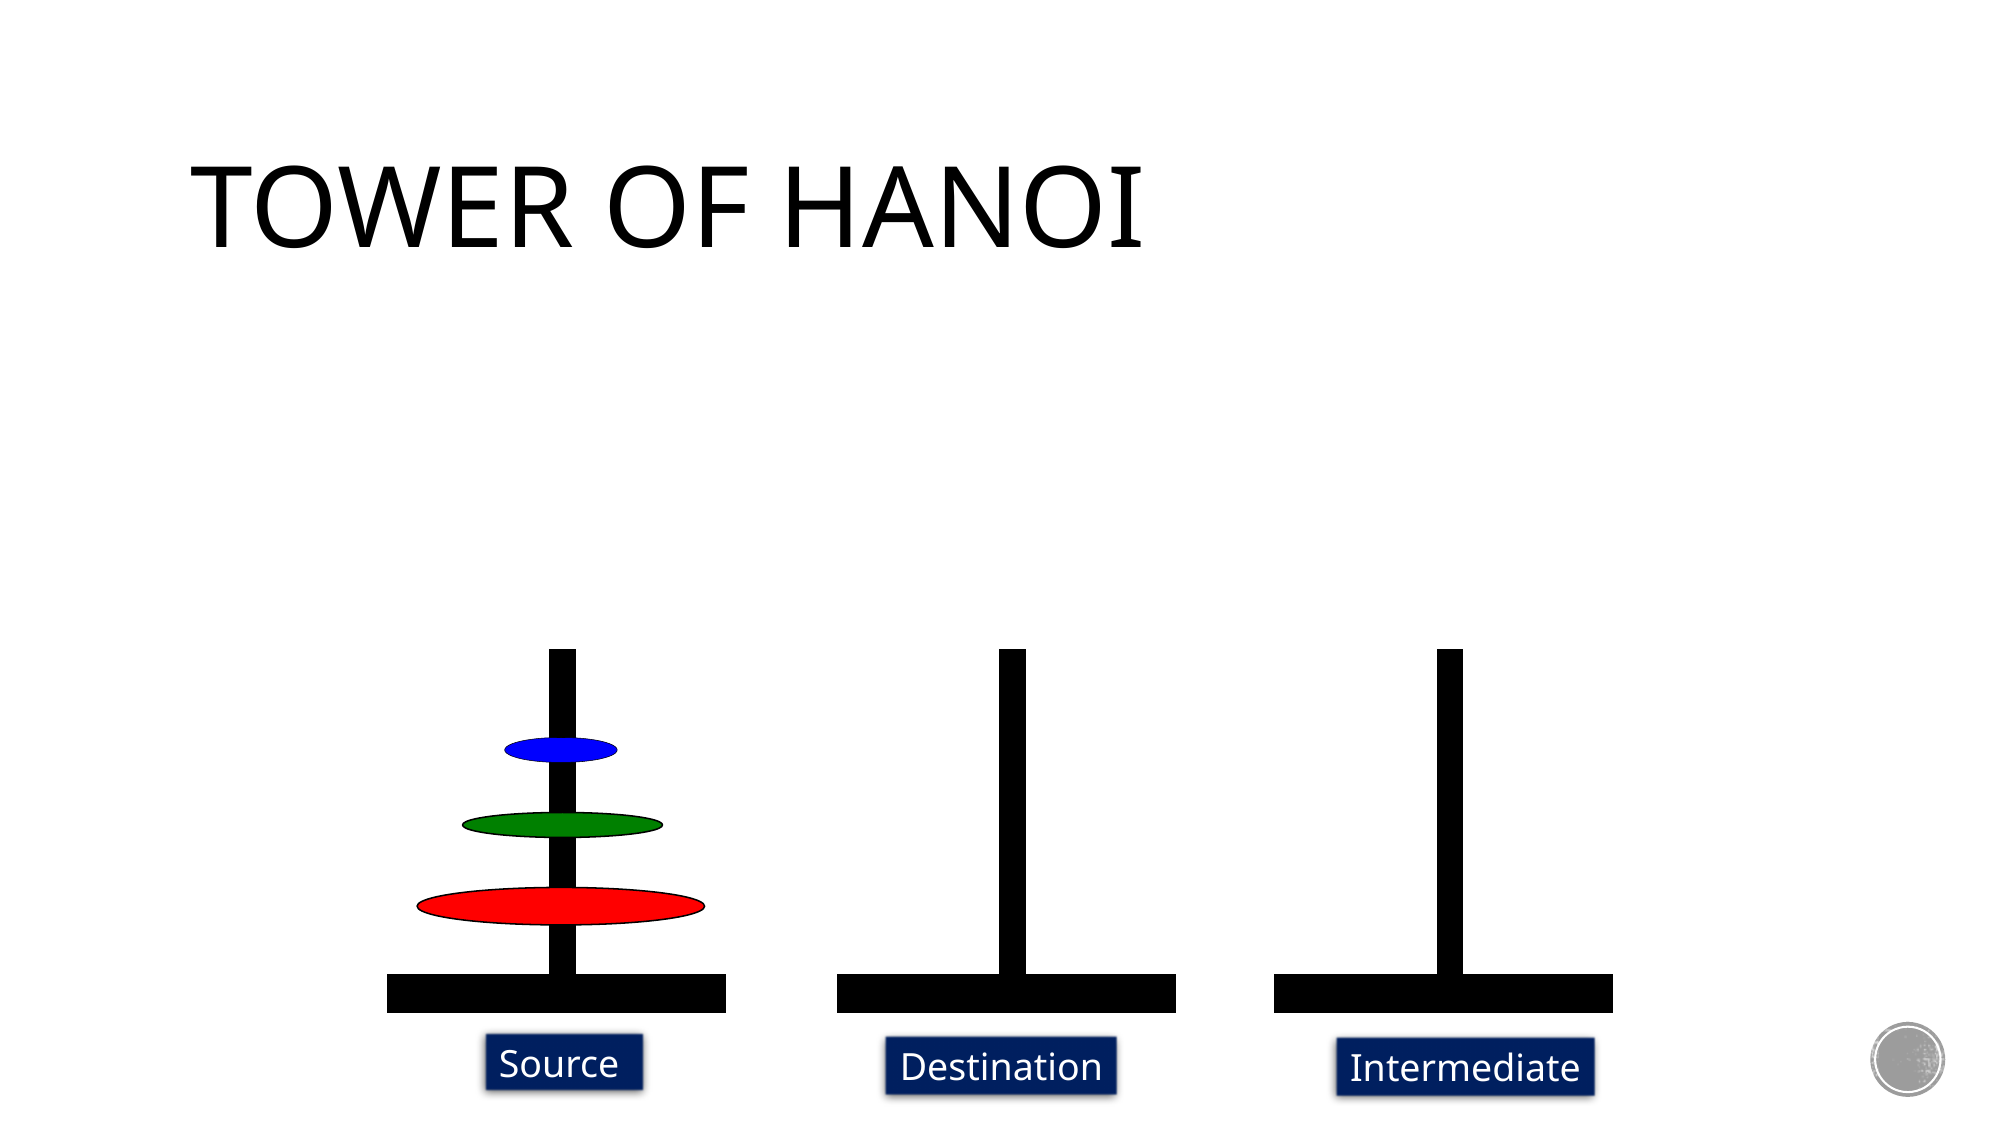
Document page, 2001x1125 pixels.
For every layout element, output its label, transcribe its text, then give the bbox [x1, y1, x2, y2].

text_box Source [487, 1034, 642, 1089]
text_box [390, 653, 723, 1010]
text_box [840, 653, 1173, 1010]
text_box Intermediate [1338, 1039, 1593, 1094]
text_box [1278, 653, 1611, 1010]
title Tower of Hanoi [175, 79, 1826, 344]
text_box Destination [887, 1038, 1116, 1093]
